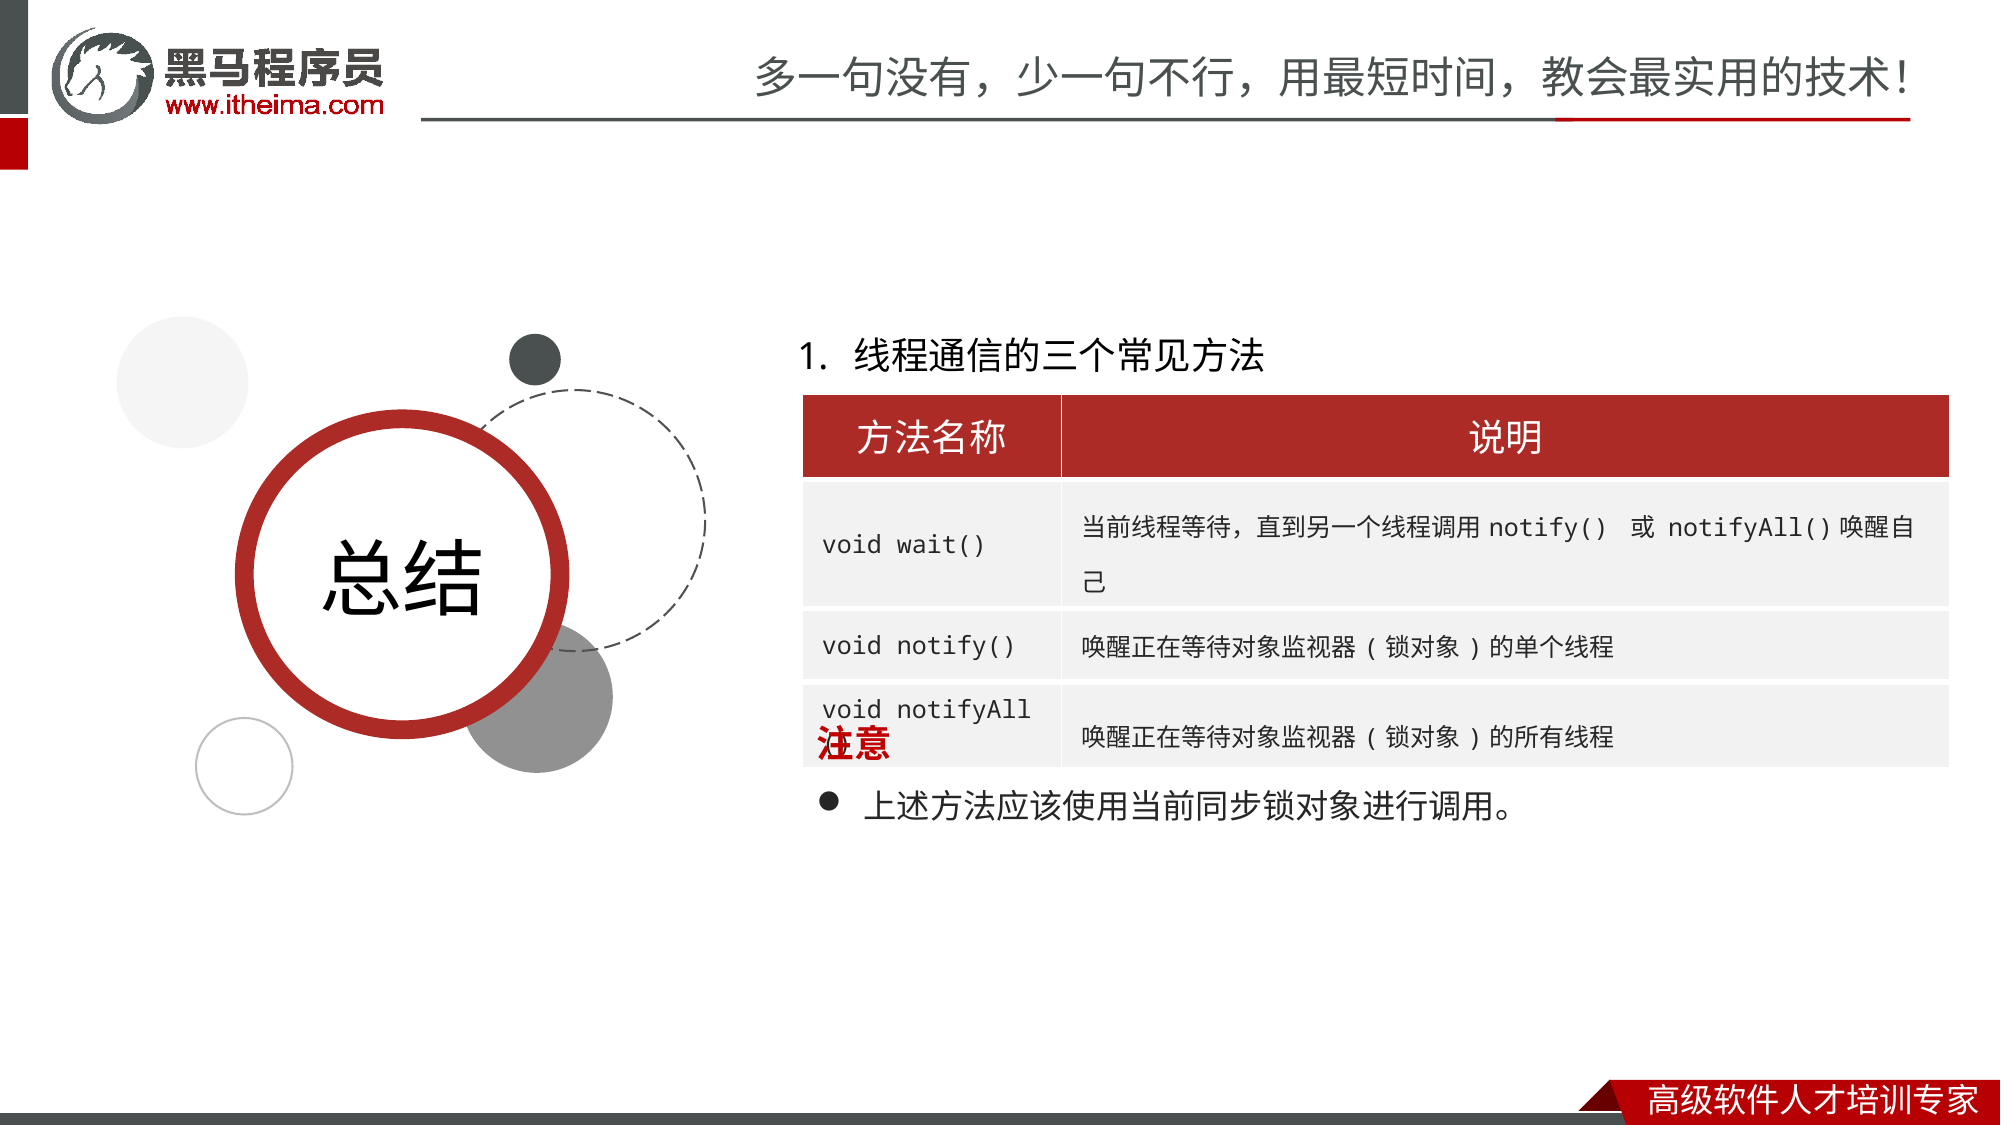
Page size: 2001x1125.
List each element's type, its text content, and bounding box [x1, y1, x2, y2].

table_header 方法名称 [803, 395, 1061, 477]
table_cell 唤醒正在等待对象监视器(锁对象)的所有线程 [1062, 685, 1949, 690]
table_cell 当前线程等待，直到另一个线程调用notify() 或 notifyAll()唤醒自己 [1062, 482, 1949, 606]
table_cell void notifyAll​() [803, 685, 1061, 690]
table_cell void wait​() [803, 482, 1061, 606]
table_cell void notify​() [803, 611, 1061, 679]
table_cell 唤醒正在等待对象监视器(锁对象)的单个线程 [1062, 611, 1949, 679]
picture [50, 26, 384, 125]
table_header 说明 [1062, 395, 1949, 477]
list 线程通信的三个常见方法 [782, 230, 1728, 435]
text_box 注意 上述方法应该使用当前同步锁对象进行调用。 [801, 690, 2000, 833]
